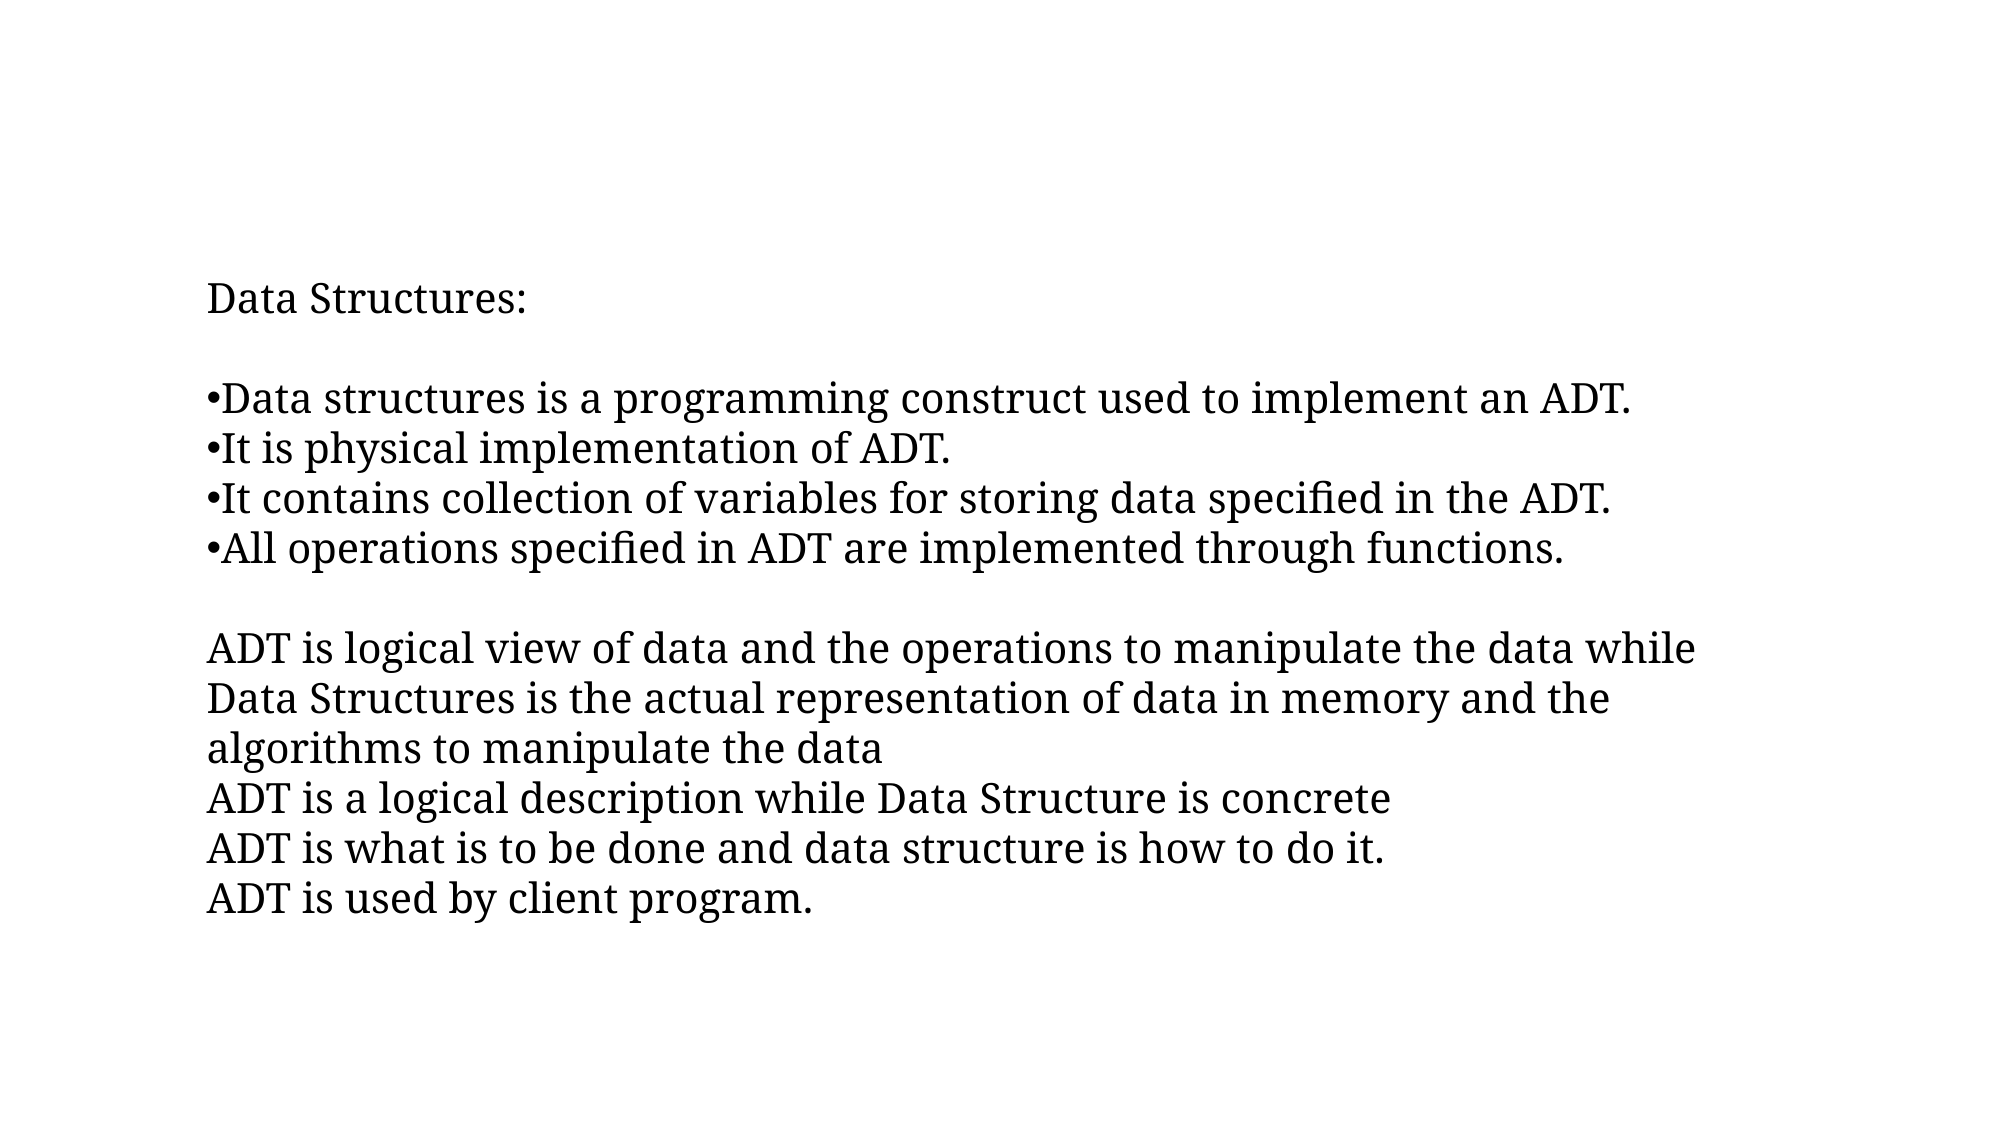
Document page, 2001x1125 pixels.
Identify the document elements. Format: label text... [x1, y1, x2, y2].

text_box Data Structures: Data structures is a programming construct used to implement an ADT. It is physical implementation of ADT. It contains collection of variables for storing data specified in the ADT. All operations specified in ADT are implemented through functions. ADT is logical view of data and the operations to manipulate the data while Data Structures is the actual representation of data in memory and the algorithms to manipulate the data ADT is a logical description while Data Structure is concrete ADT is what is to be done and data structure is how to do it. ADT is used by client program. [191, 264, 1762, 980]
